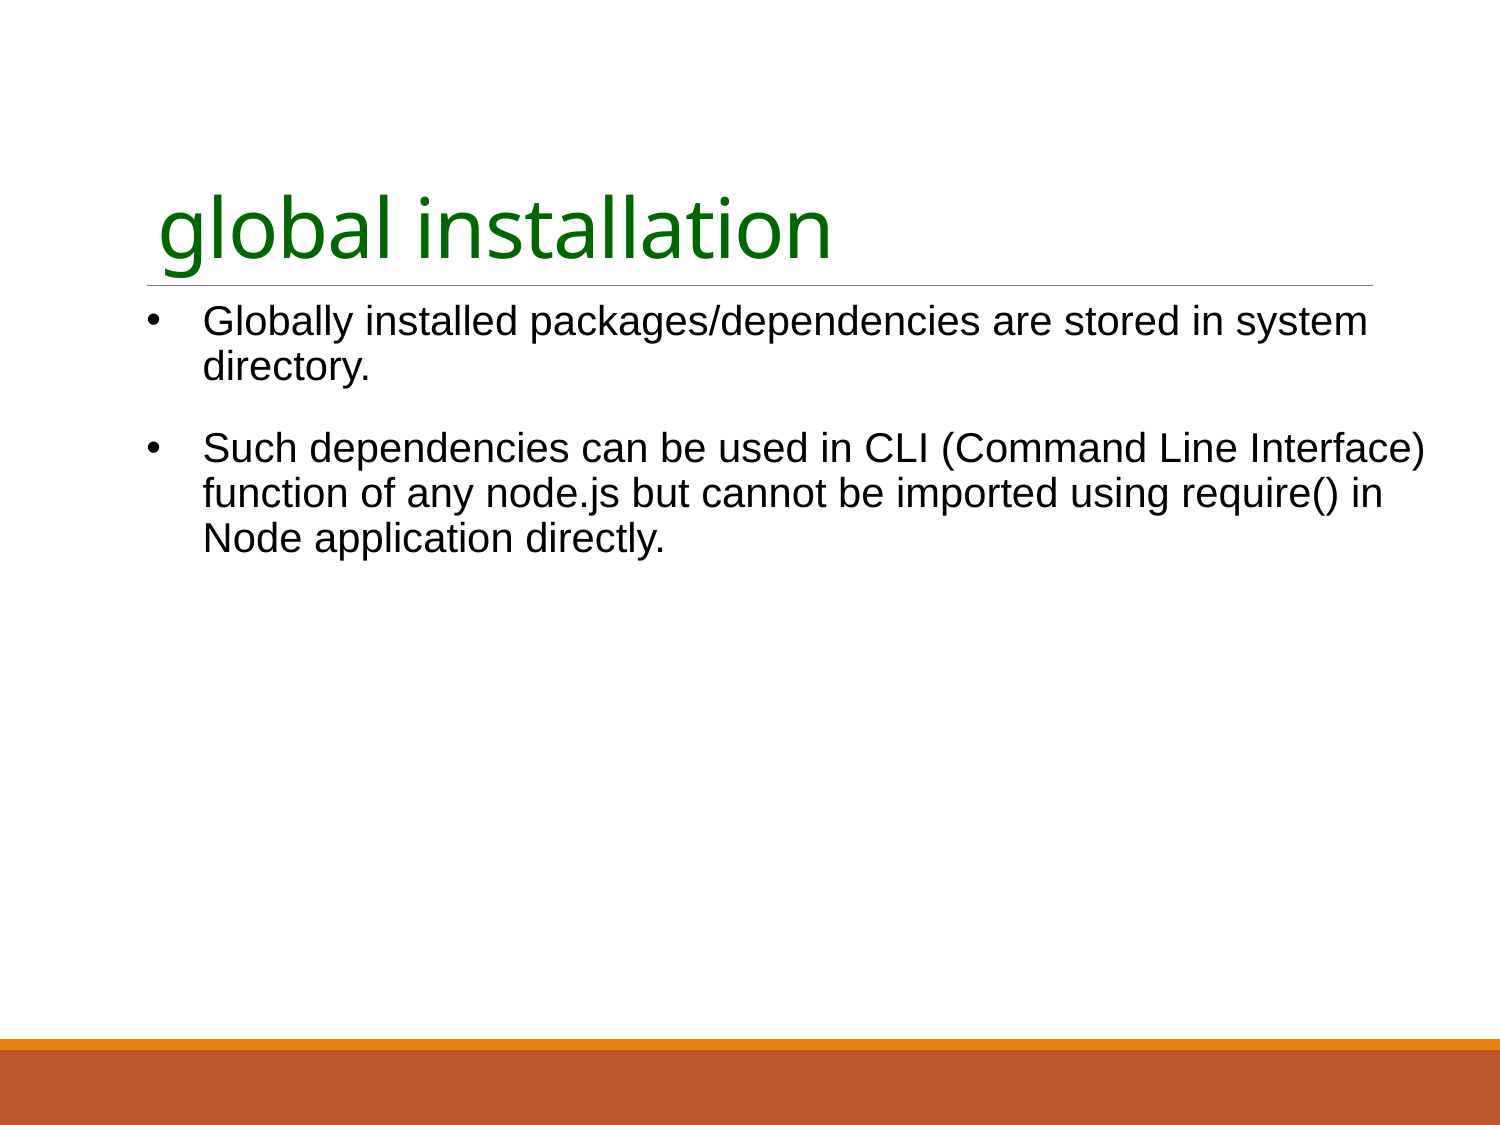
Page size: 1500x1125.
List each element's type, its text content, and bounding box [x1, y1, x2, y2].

title global installation [142, 174, 1368, 291]
list Globally installed packages/dependencies are stored in system directory. Such dependencies can be used in CLI (Command Line Interface) function of any node.js but cannot be imported using require() in Node application directly. [111, 291, 1487, 604]
